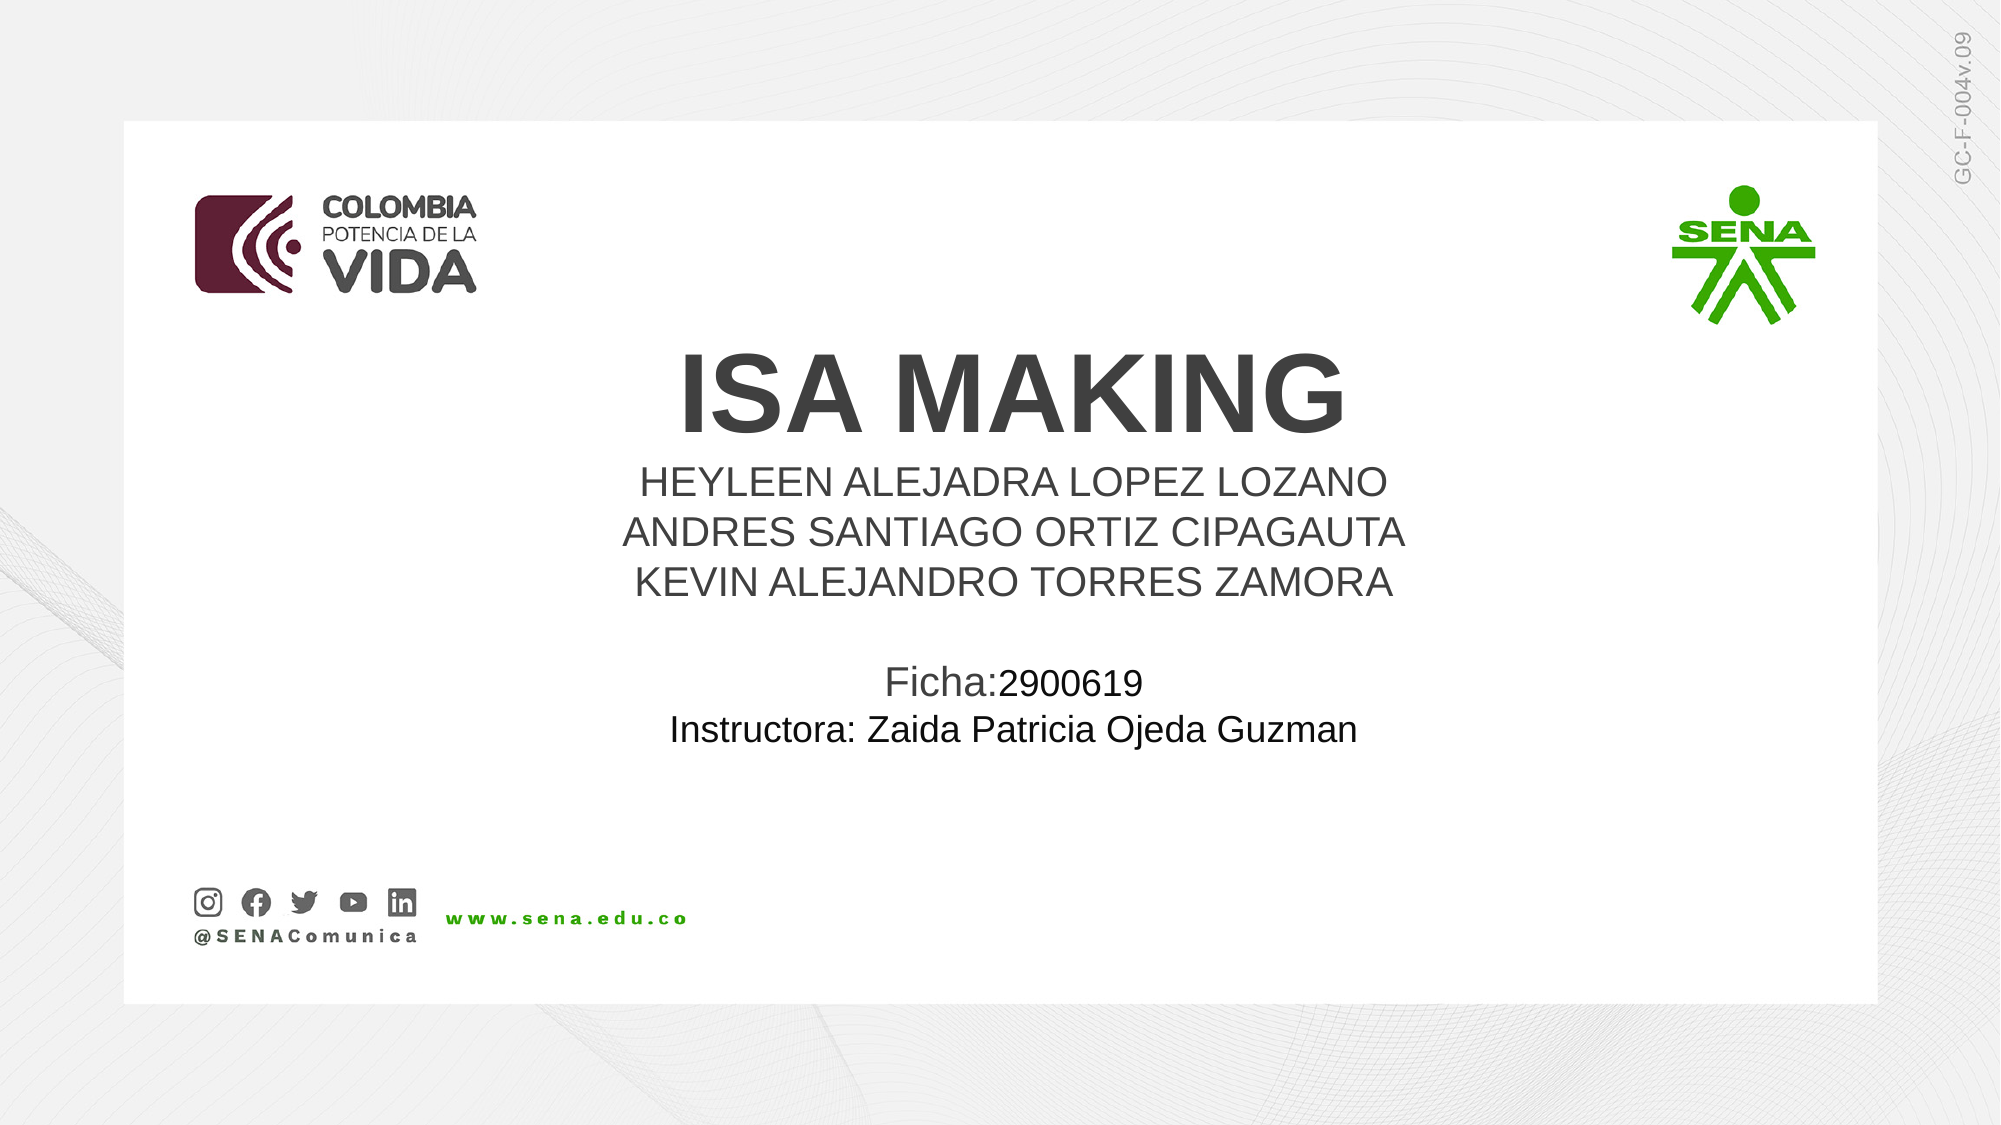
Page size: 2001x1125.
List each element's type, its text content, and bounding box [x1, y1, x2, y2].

picture [0, 0, 2001, 1125]
text_box ISA MAKING HEYLEEN ALEJADRA LOPEZ LOZANO ANDRES SANTIAGO ORTIZ CIPAGAUTA KEVIN ALEJANDRO TORRES ZAMORA Ficha:2900619 Instructora: Zaida Patricia Ojeda Guzman [580, 312, 1447, 808]
